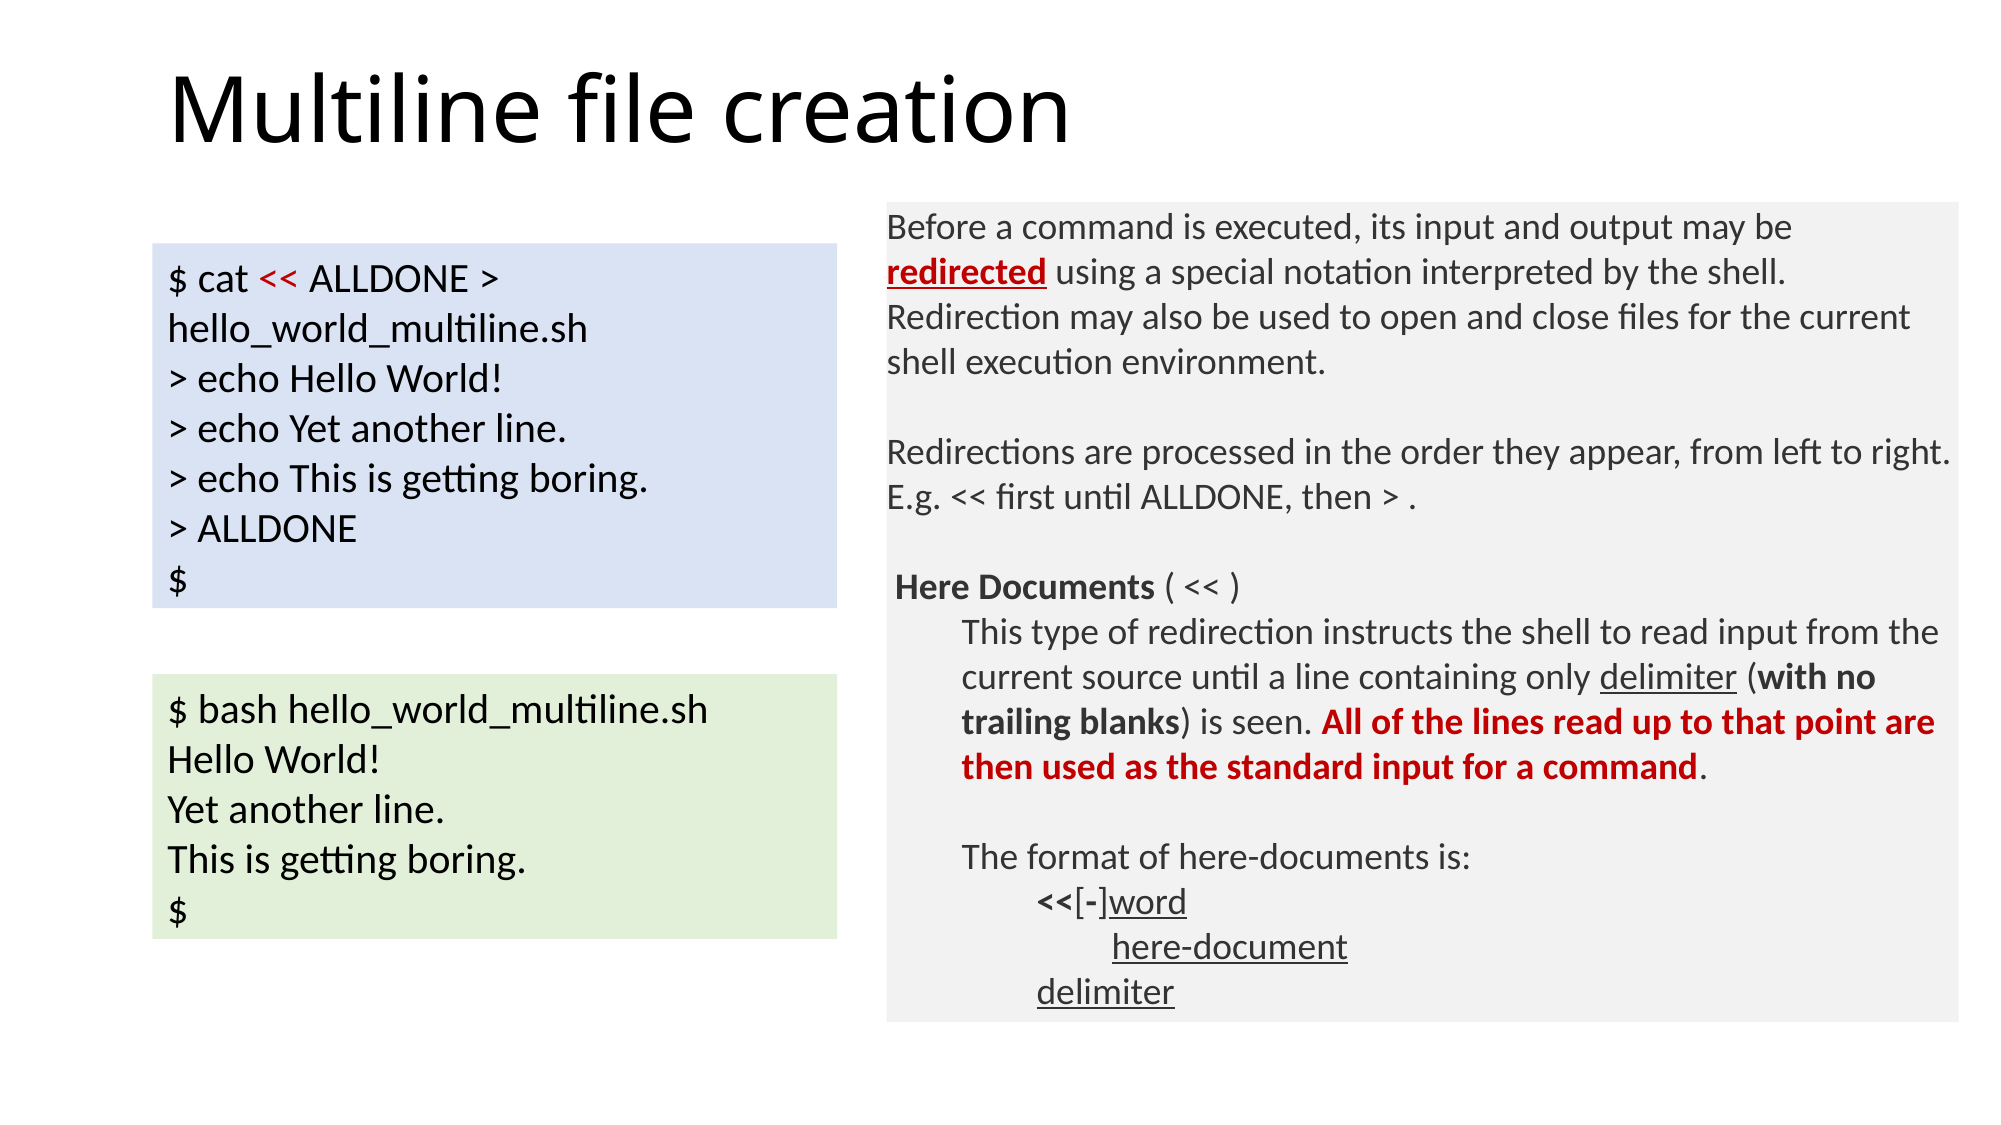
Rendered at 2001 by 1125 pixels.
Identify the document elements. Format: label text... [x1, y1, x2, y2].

text_box $ cat << ALLDONE > hello_world_multiline.sh > echo Hello World! > echo Yet another line. > echo This is getting boring. > ALLDONE $ [152, 243, 838, 609]
text_box $ bash hello_world_multiline.sh Hello World! Yet another line. This is getting boring. $ [152, 674, 838, 939]
title Multiline file creation [152, 26, 1959, 200]
text_box Before a command is executed, its input and output may be redirected using a special notation interpreted by the shell. Redirection may also be used to open and close files for the current shell execution environment. Redirections are processed in the order they appear, from left to right. E.g. << first until ALLDONE, then > . Here Documents ( << ) This type of redirection instructs the shell to read input from the current source until a line containing only delimiter (with no trailing blanks) is seen. All of the lines read up to that point are then used as the standard input for a command. The format of here-documents is: <<[-]word here-document delimiter [886, 201, 1959, 1023]
